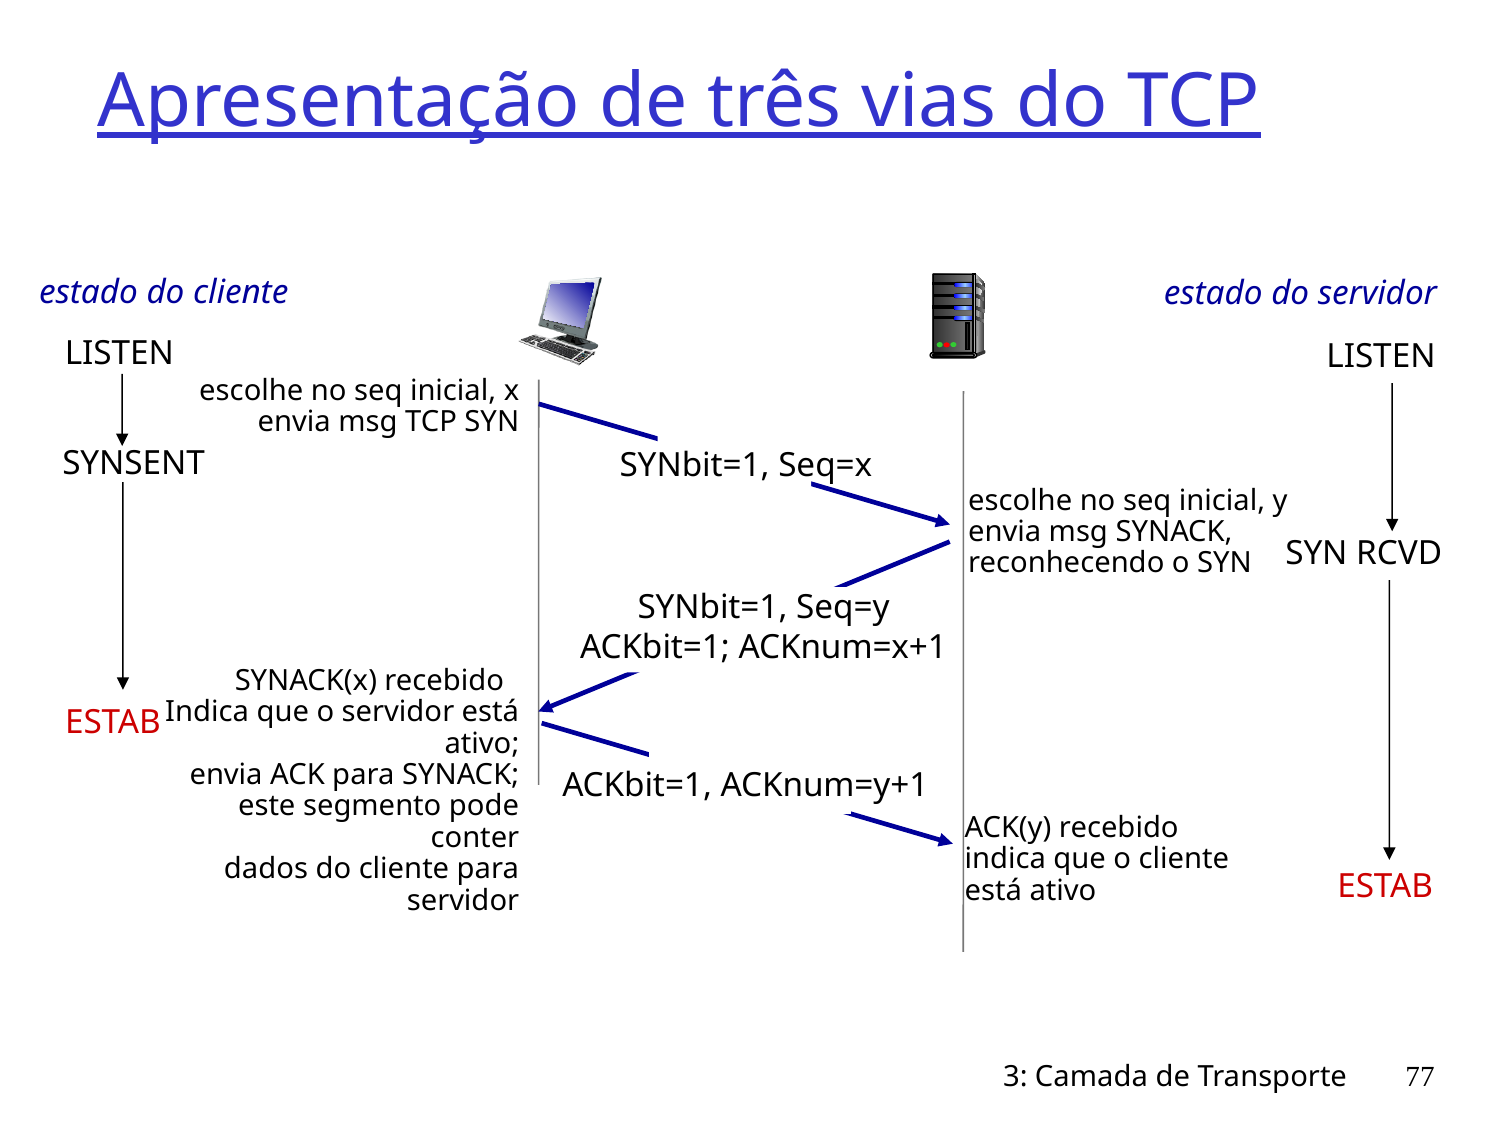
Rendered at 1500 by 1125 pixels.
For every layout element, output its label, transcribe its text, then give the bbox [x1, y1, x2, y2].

text_box [1383, 588, 1396, 860]
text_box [537, 477, 1298, 657]
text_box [1271, 386, 1456, 579]
title Apresentação de três vias do TCP [81, 27, 1323, 167]
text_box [147, 657, 1298, 916]
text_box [48, 391, 219, 490]
footer 3: Camada de Transporte [887, 1049, 1338, 1125]
slide_number 77 [1338, 1049, 1451, 1125]
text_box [49, 482, 177, 749]
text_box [185, 391, 951, 525]
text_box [21, 262, 1454, 382]
text_box ESTAB [1322, 856, 1448, 912]
